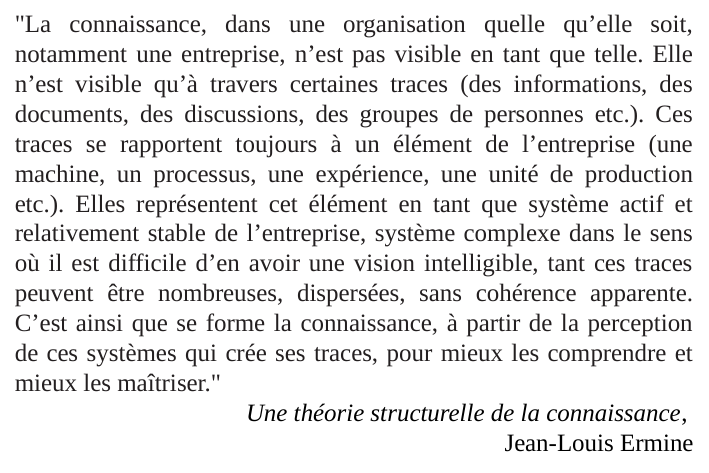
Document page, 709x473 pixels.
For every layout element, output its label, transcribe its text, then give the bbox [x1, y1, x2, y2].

text_box "La connaissance, dans une organisation quelle qu’elle soit, notamment une entreprise, n’est pas visible en tant que telle. Elle n’est visible qu’à travers certaines traces (des informations, des documents, des discussions, des groupes de personnes etc.). Ces traces se rapportent toujours à un élément de l’entreprise (une machine, un processus, une expérience, une unité de production etc.). Elles représentent cet élément en tant que système actif et relativement stable de l’entreprise, système complexe dans le sens où il est difficile d’en avoir une vision intelligible, tant ces traces peuvent être nombreuses, dispersées, sans cohérence apparente. C’est ainsi que se forme la connaissance, à partir de la perception de ces systèmes qui crée ses traces, pour mieux les comprendre et mieux les maîtriser." Une théorie structurelle de la connaissance, Jean-Louis Ermine [0, 0, 709, 464]
